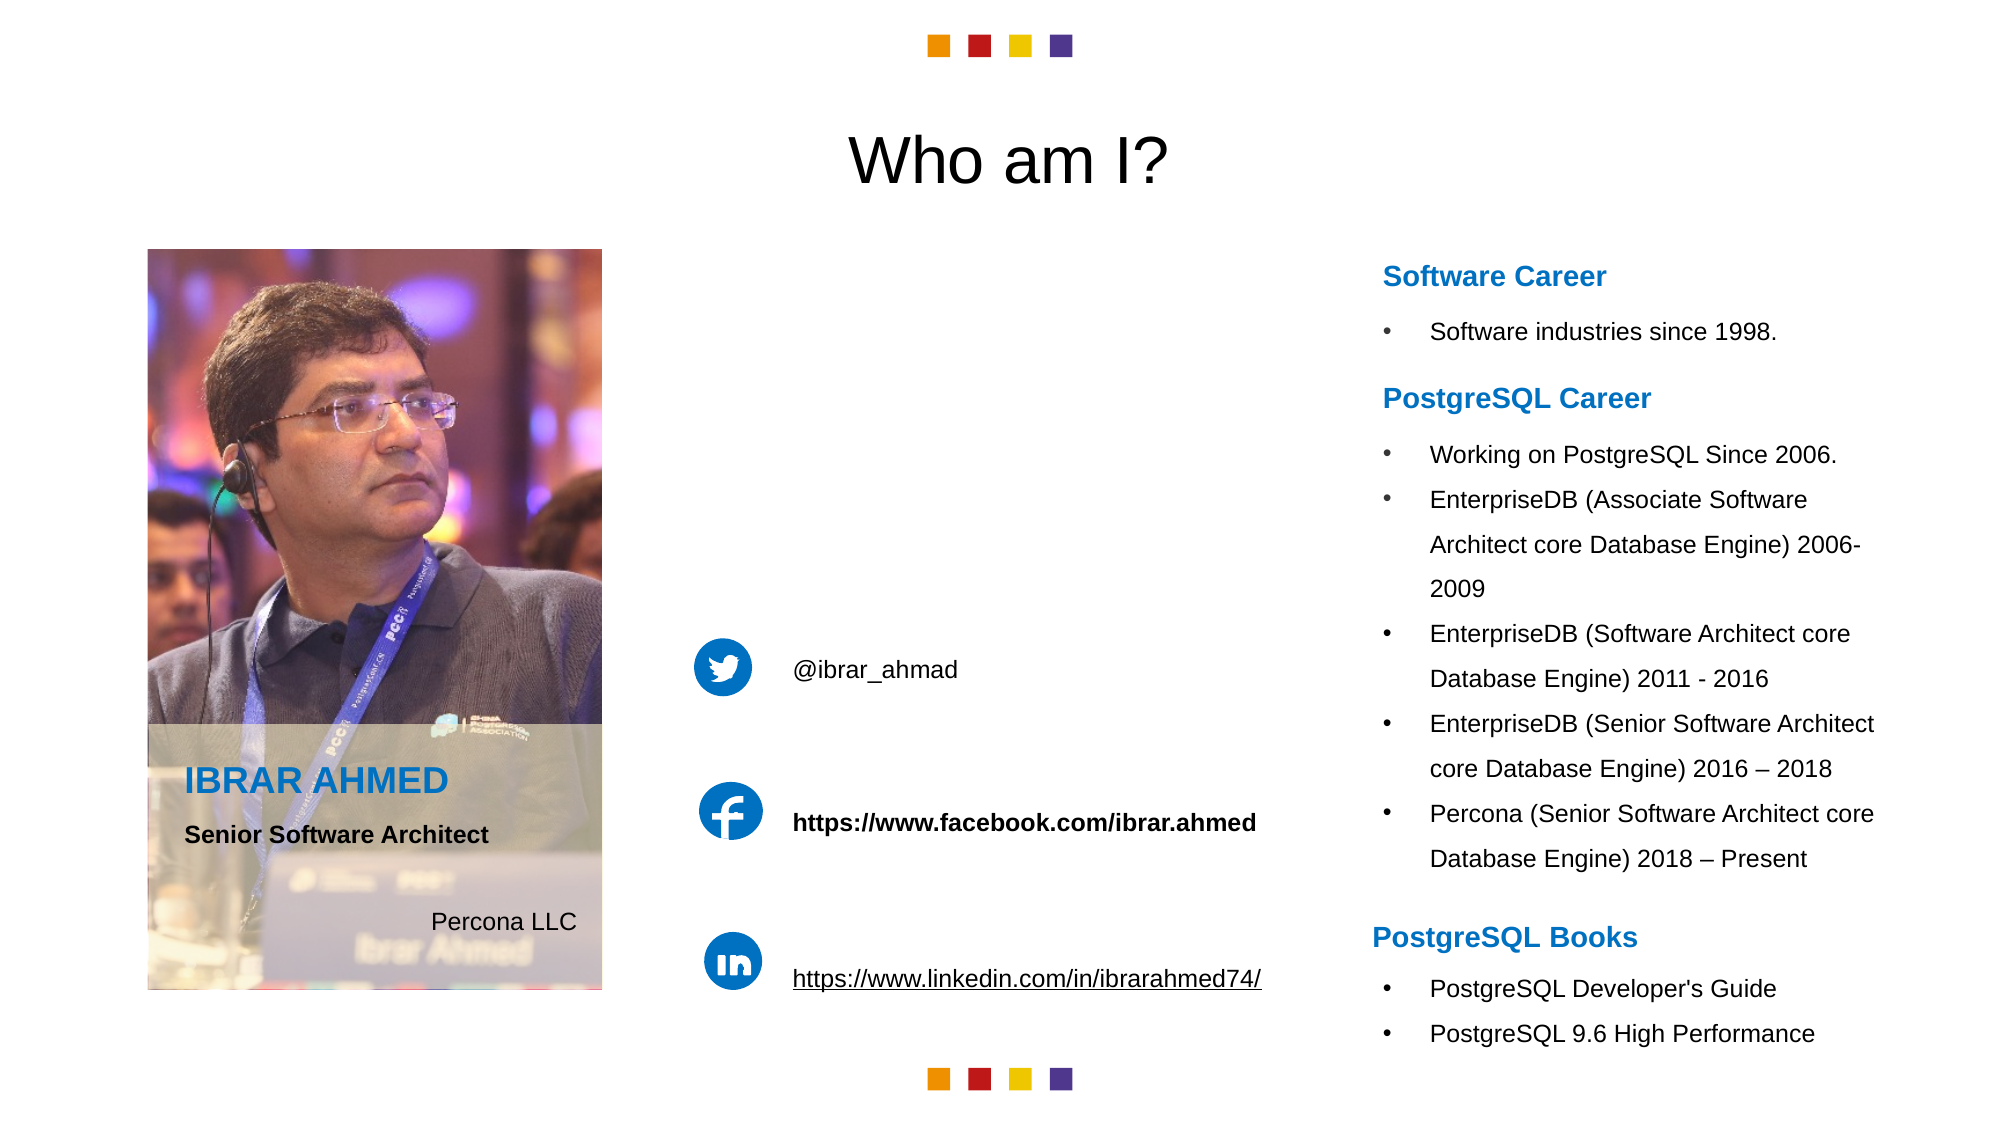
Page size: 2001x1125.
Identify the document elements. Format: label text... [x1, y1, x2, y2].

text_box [1368, 249, 1920, 349]
list Who am I? [59, 102, 1959, 221]
text_box PostgreSQL Books [1357, 893, 1910, 961]
text_box https://www.linkedin.com/in/ibrarahmed74/ [777, 955, 1330, 1001]
text_box PostgreSQL Developer's Guide PostgreSQL 9.6 High Performance [1368, 950, 1920, 1055]
text_box https://www.facebook.com/ibrar.ahmed [777, 799, 1330, 844]
text_box @ibrar_ahmad [777, 645, 1330, 691]
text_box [697, 781, 766, 840]
picture [147, 249, 602, 990]
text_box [1368, 372, 1920, 926]
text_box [701, 931, 763, 990]
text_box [690, 638, 753, 697]
